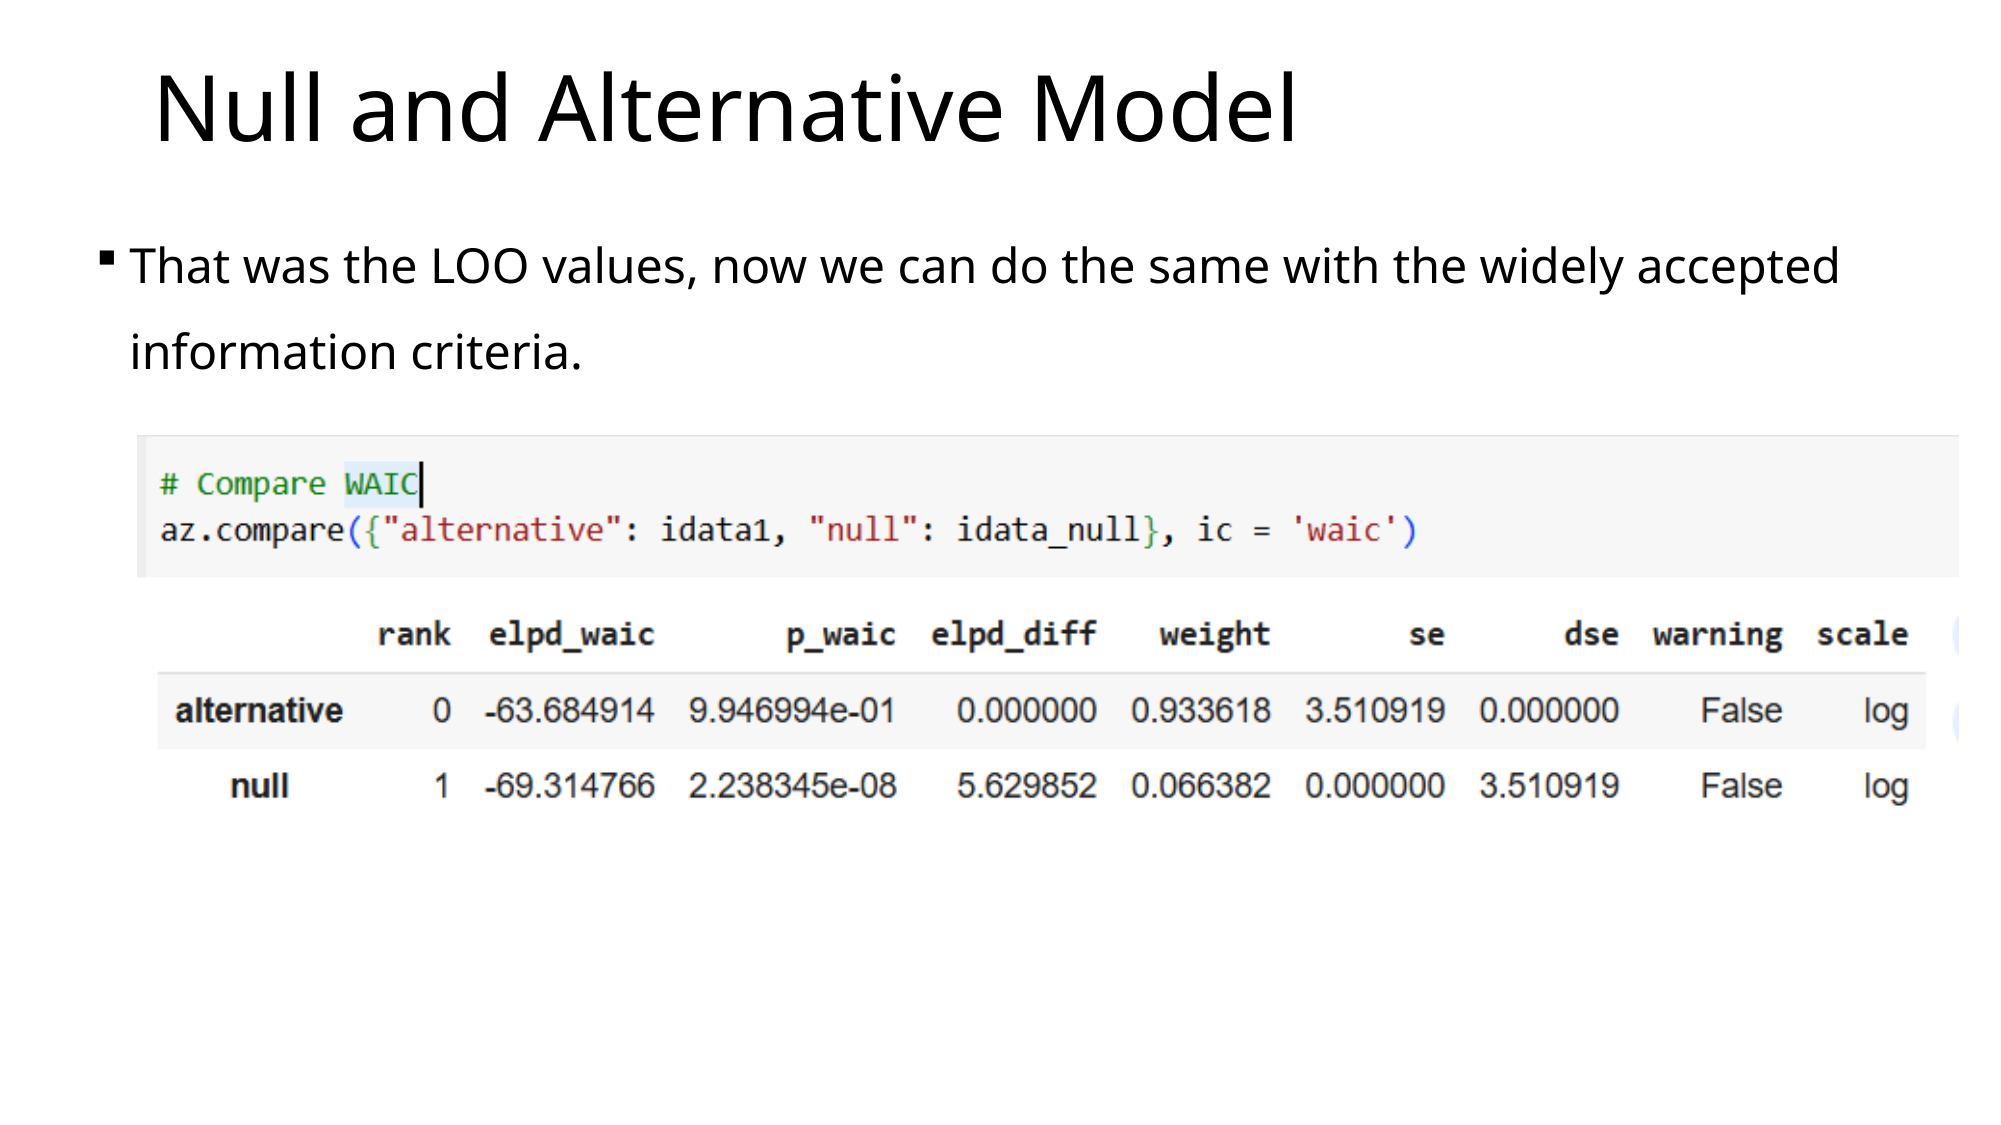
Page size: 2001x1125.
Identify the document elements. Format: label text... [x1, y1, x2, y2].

title Null and Alternative Model [137, 3, 1863, 198]
picture [136, 435, 1960, 831]
text_box That was the LOO values, now we can do the same with the widely accepted information criteria. [80, 198, 1930, 388]
